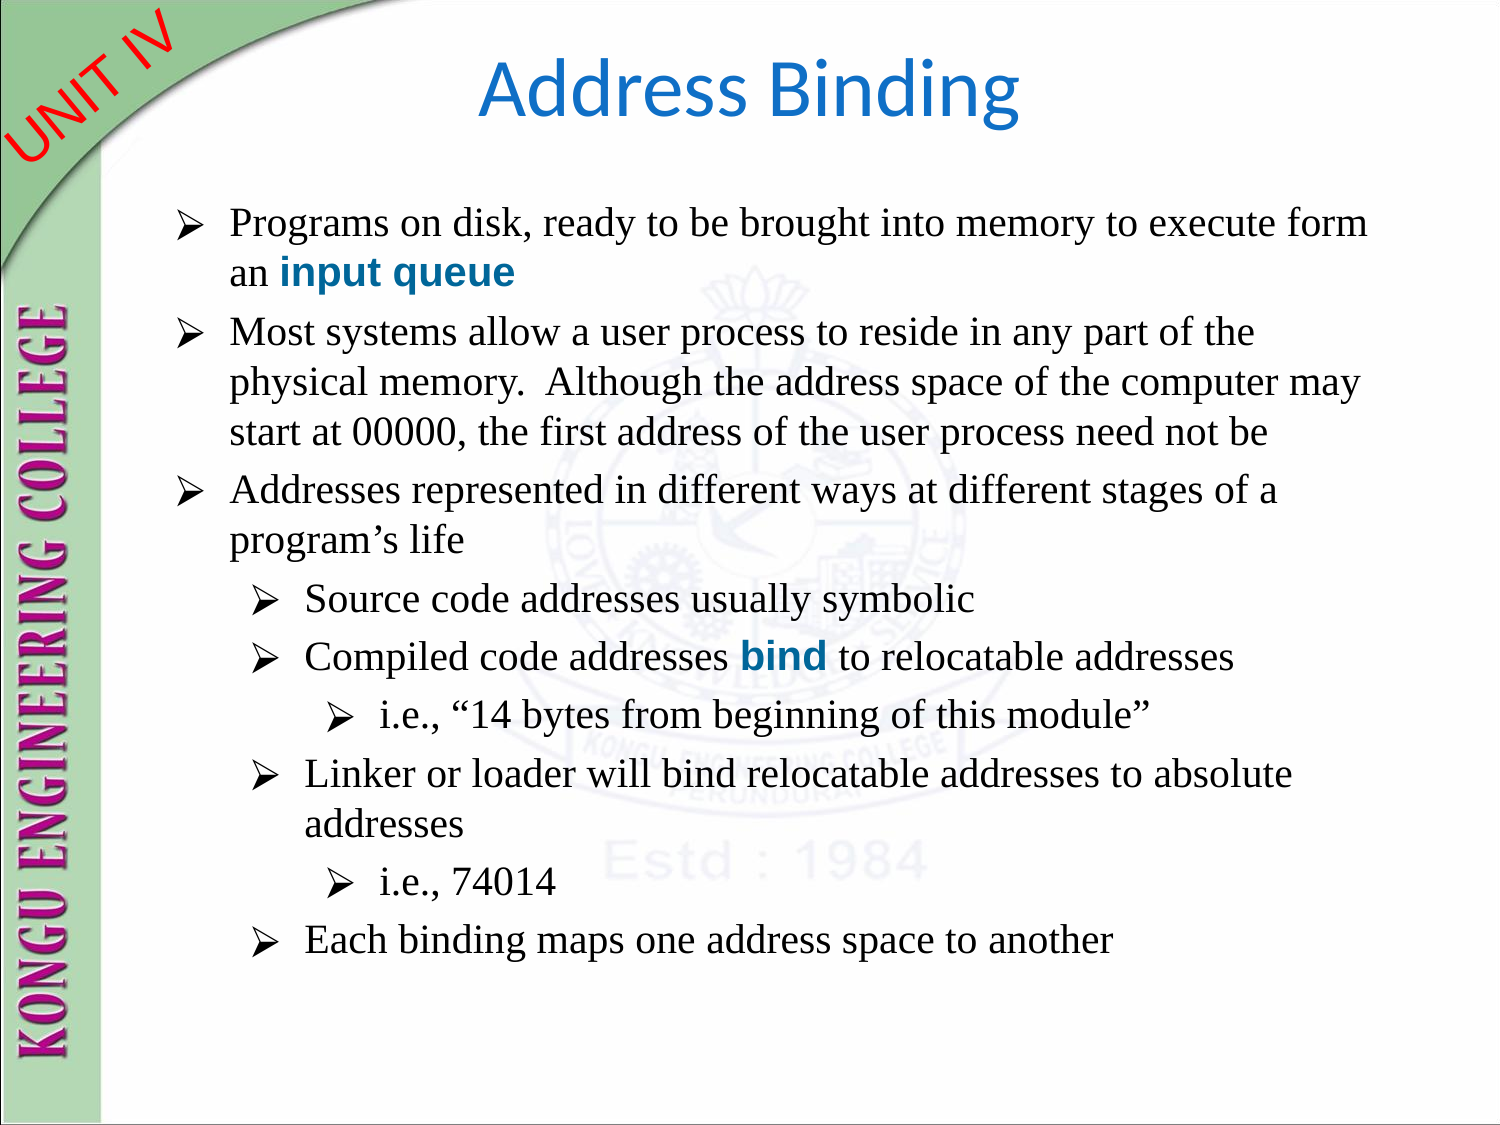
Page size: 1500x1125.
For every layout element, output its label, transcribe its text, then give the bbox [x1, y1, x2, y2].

picture [0, 0, 1500, 1125]
list Programs on disk, ready to be brought into memory to execute form an input queue Most systems allow a user process to reside in any part of the physical memory. Although the address space of the computer may start at 00000, the first address of the user process need not be Addresses represented in different ways at different stages of a program’s life Source code addresses usually symbolic Compiled code addresses bind to relocatable addresses i.e., “14 bytes from beginning of this module” Linker or loader will bind relocatable addresses to absolute addresses i.e., 74014 Each binding maps one address space to another [139, 187, 1401, 996]
title Address Binding [75, 38, 1425, 134]
